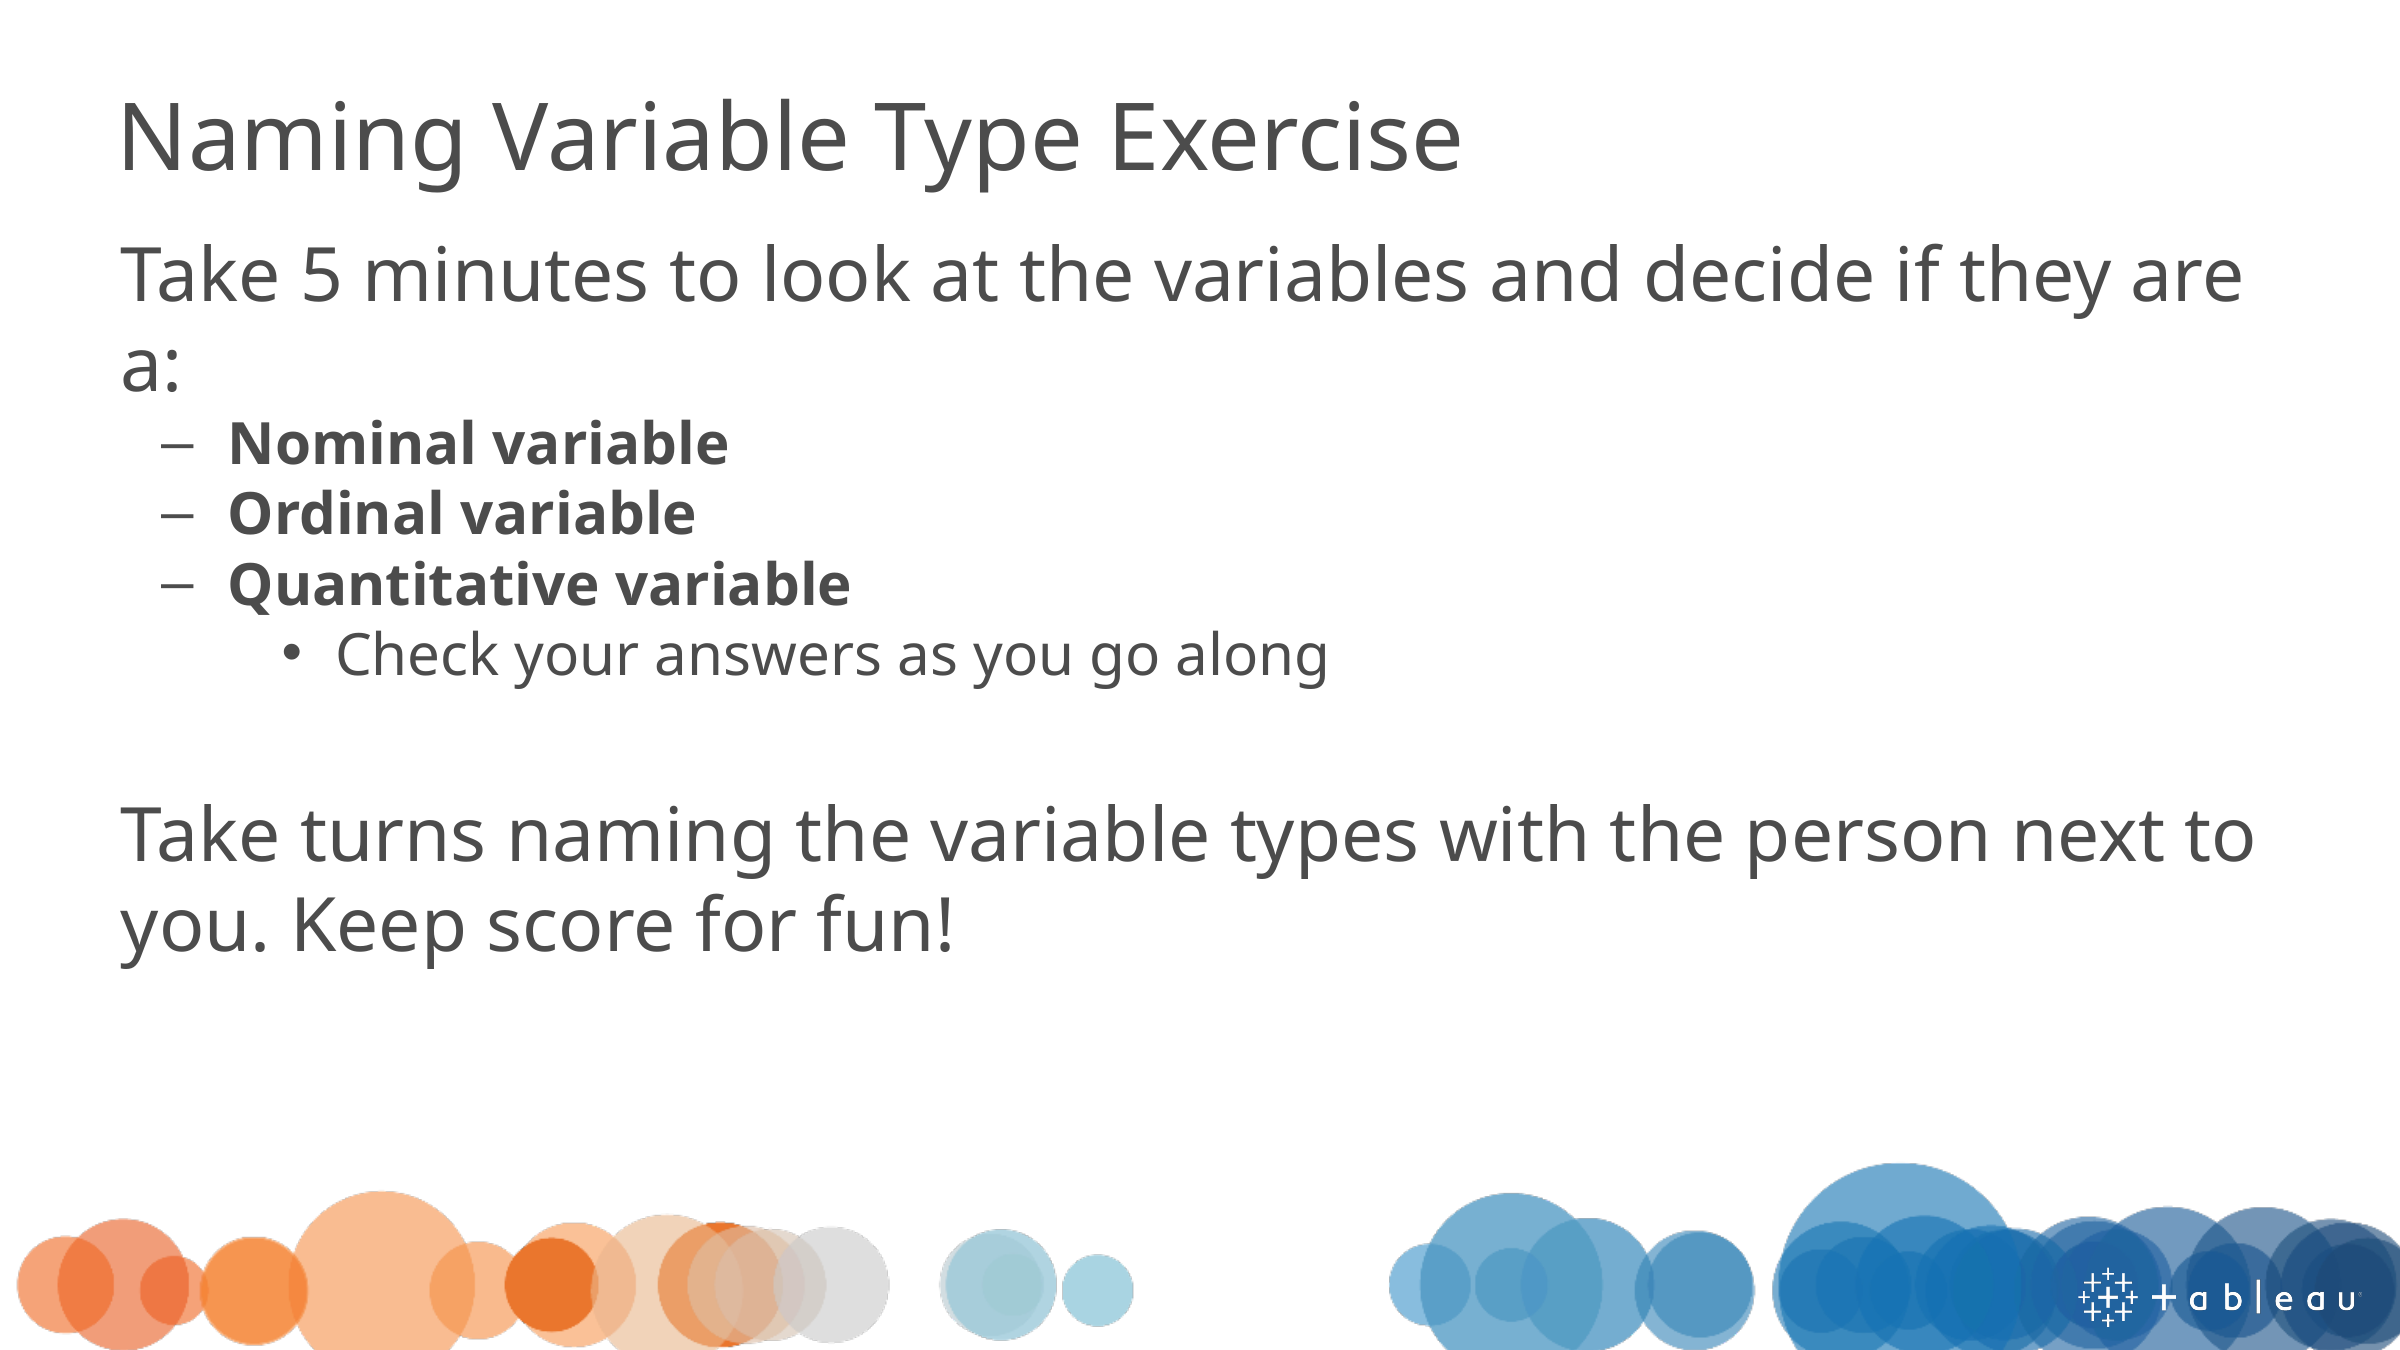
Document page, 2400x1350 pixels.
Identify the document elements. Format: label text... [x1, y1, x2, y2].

picture [0, 1137, 2400, 1350]
title Naming Variable Type Exercise [116, 98, 2290, 219]
list Take 5 minutes to look at the variables and decide if they are a: Nominal variable Ordinal variable Quantitative variable Check your answers as you go along Take turns naming the variable types with the person next to you. Keep score for fun! [106, 219, 2332, 1171]
